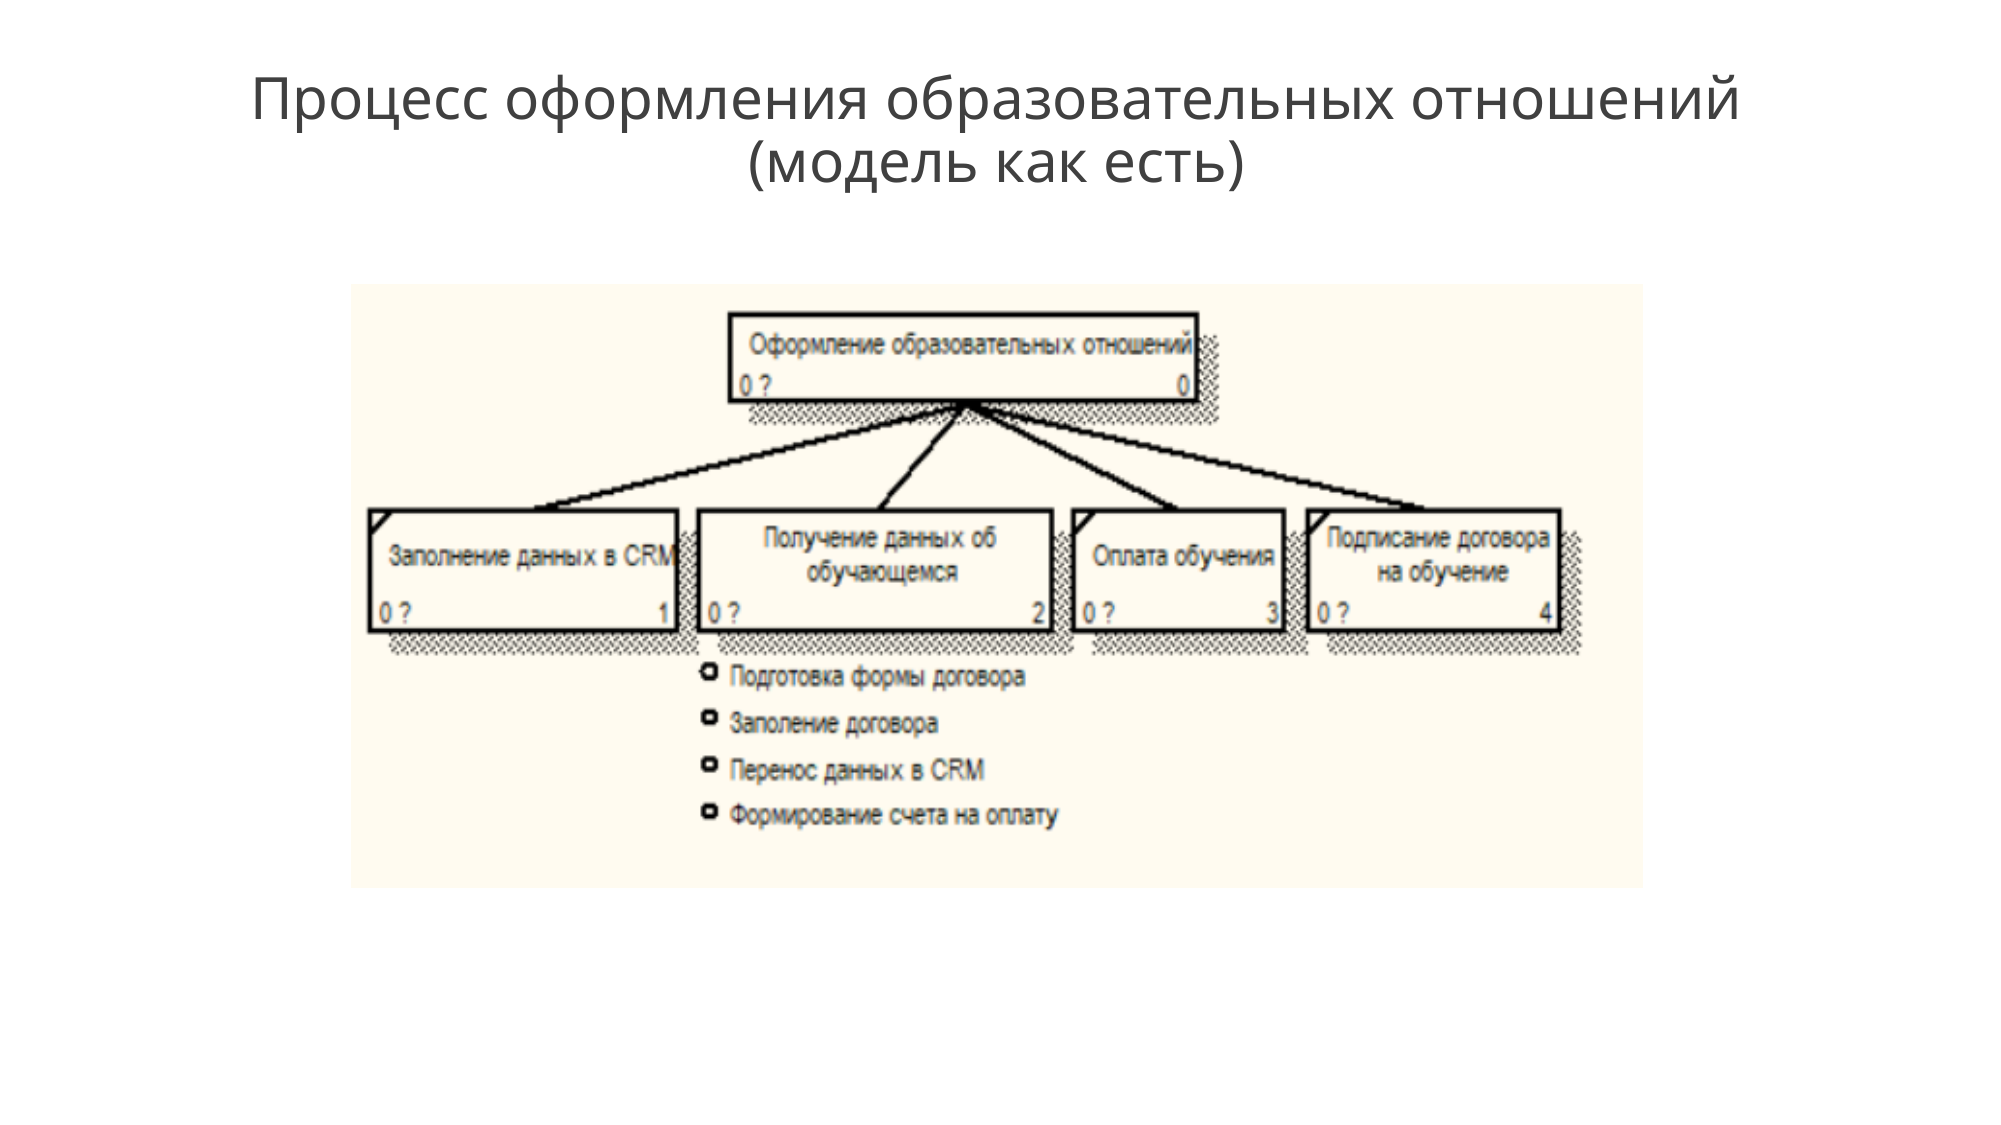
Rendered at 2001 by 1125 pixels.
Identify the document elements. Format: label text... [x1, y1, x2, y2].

picture [351, 284, 1643, 888]
title Процесс оформления образовательных отношений (модель как есть) [130, 75, 1863, 203]
